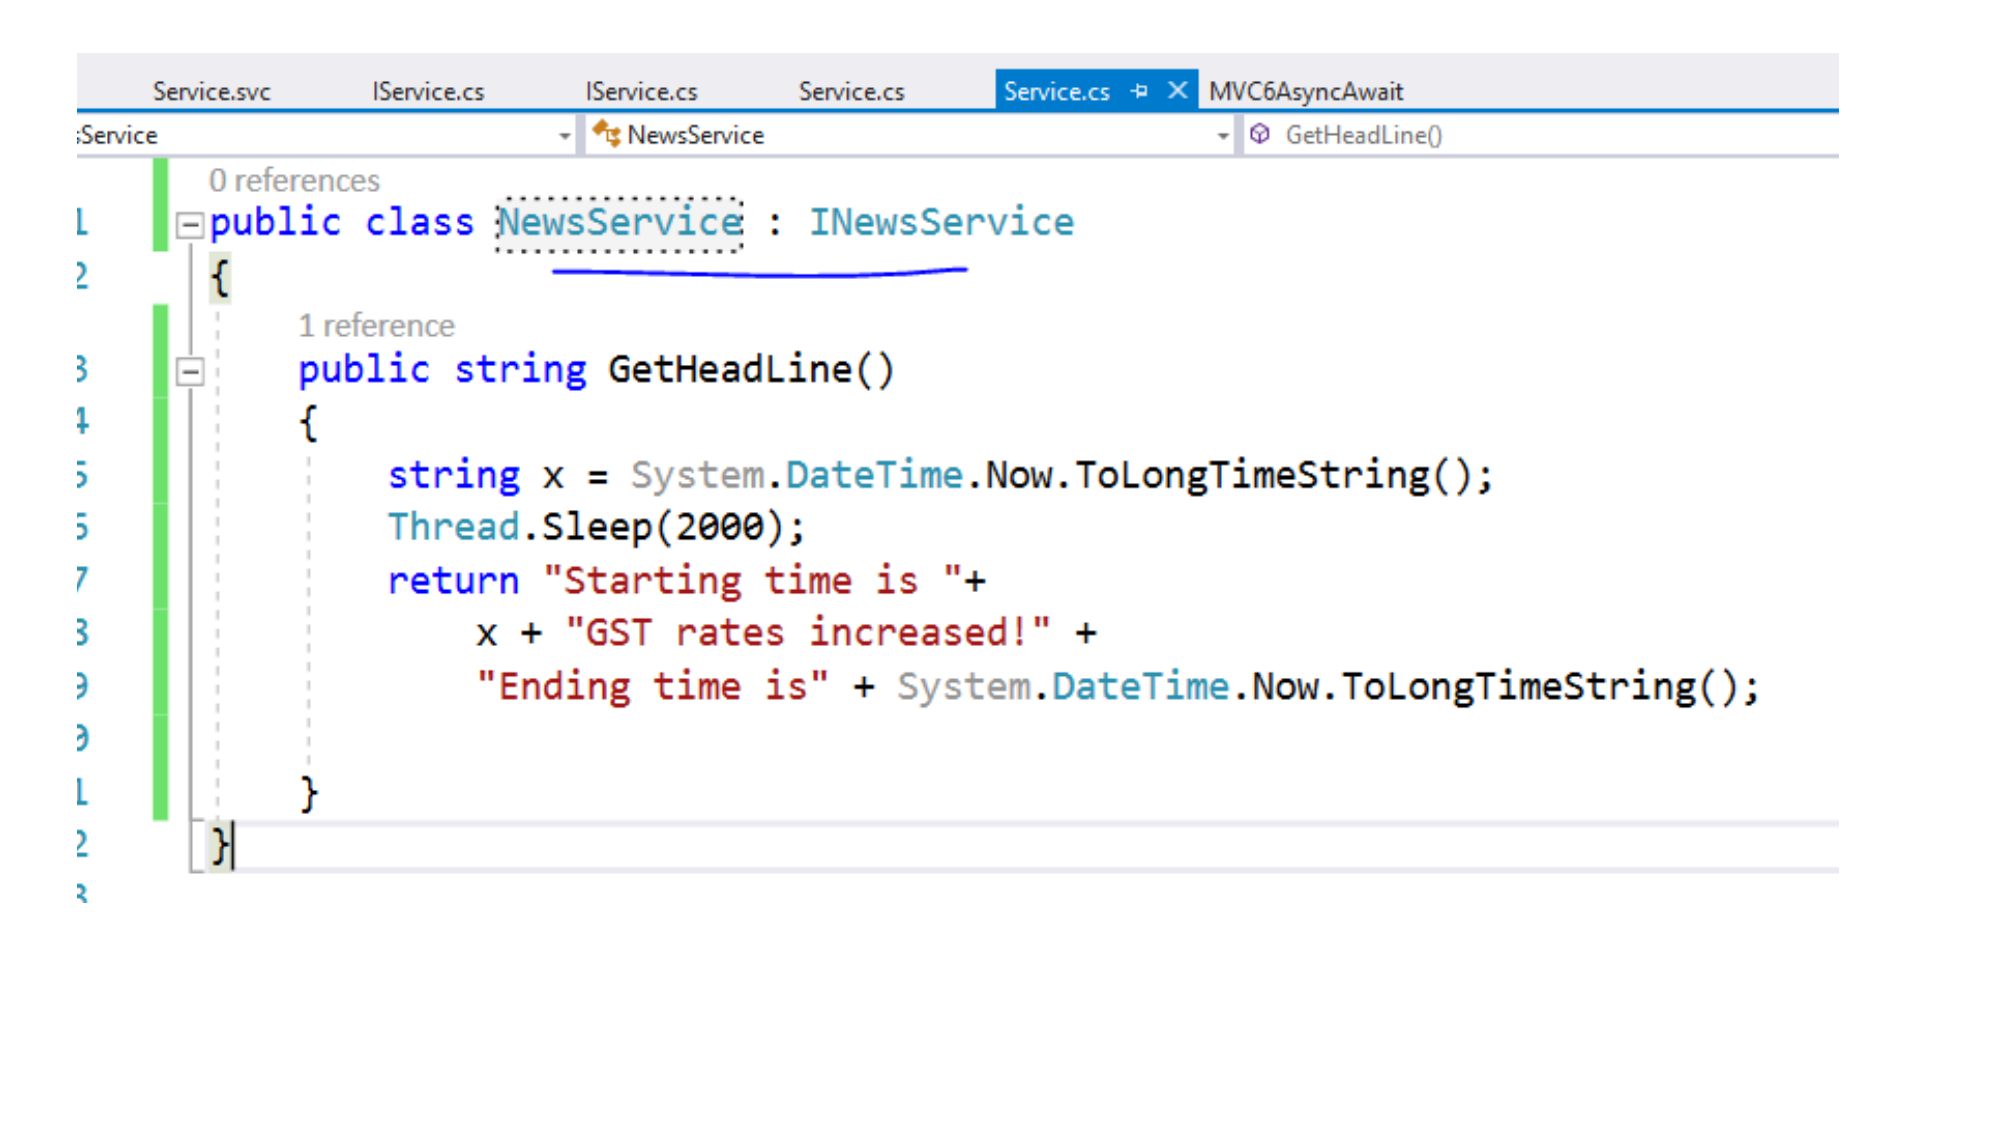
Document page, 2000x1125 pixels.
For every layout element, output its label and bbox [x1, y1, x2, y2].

picture [77, 53, 1840, 903]
